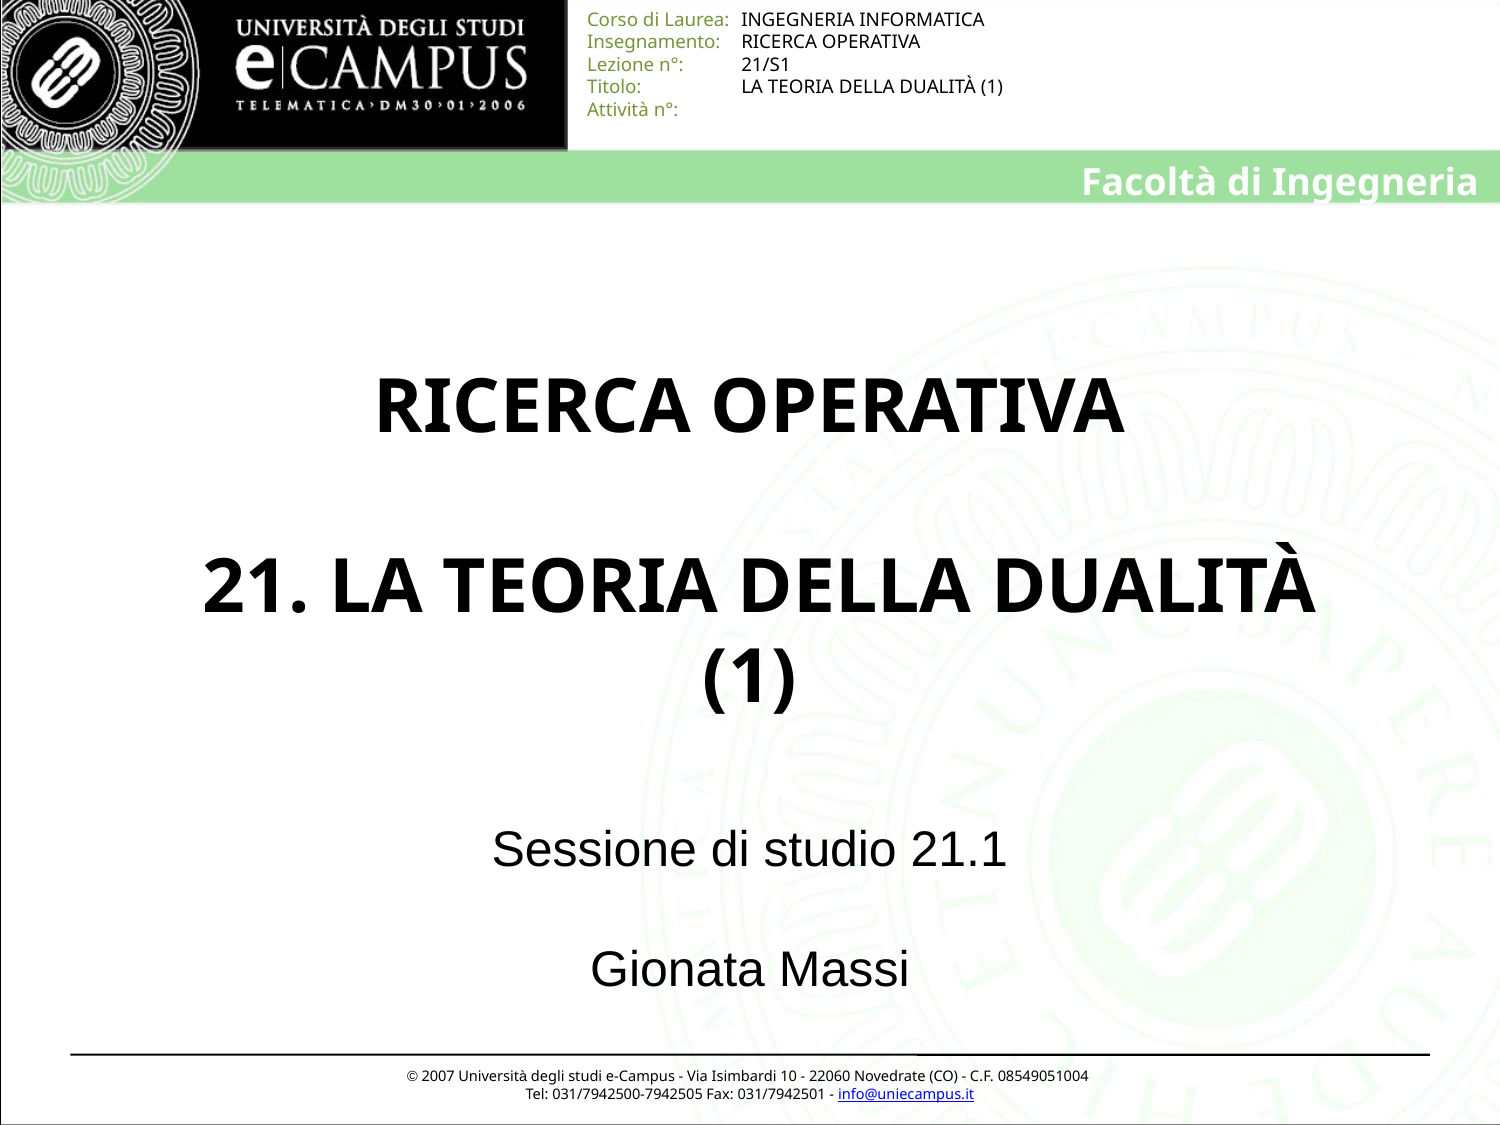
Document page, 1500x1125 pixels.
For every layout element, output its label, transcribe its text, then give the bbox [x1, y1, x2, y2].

title RICERCA OPERATIVA 21. LA TEORIA DELLA DUALITÀ (1) [112, 349, 1388, 774]
text_box Sessione di studio 21.1 Gionata Massi [476, 808, 1023, 1004]
picture [0, 0, 1500, 1125]
